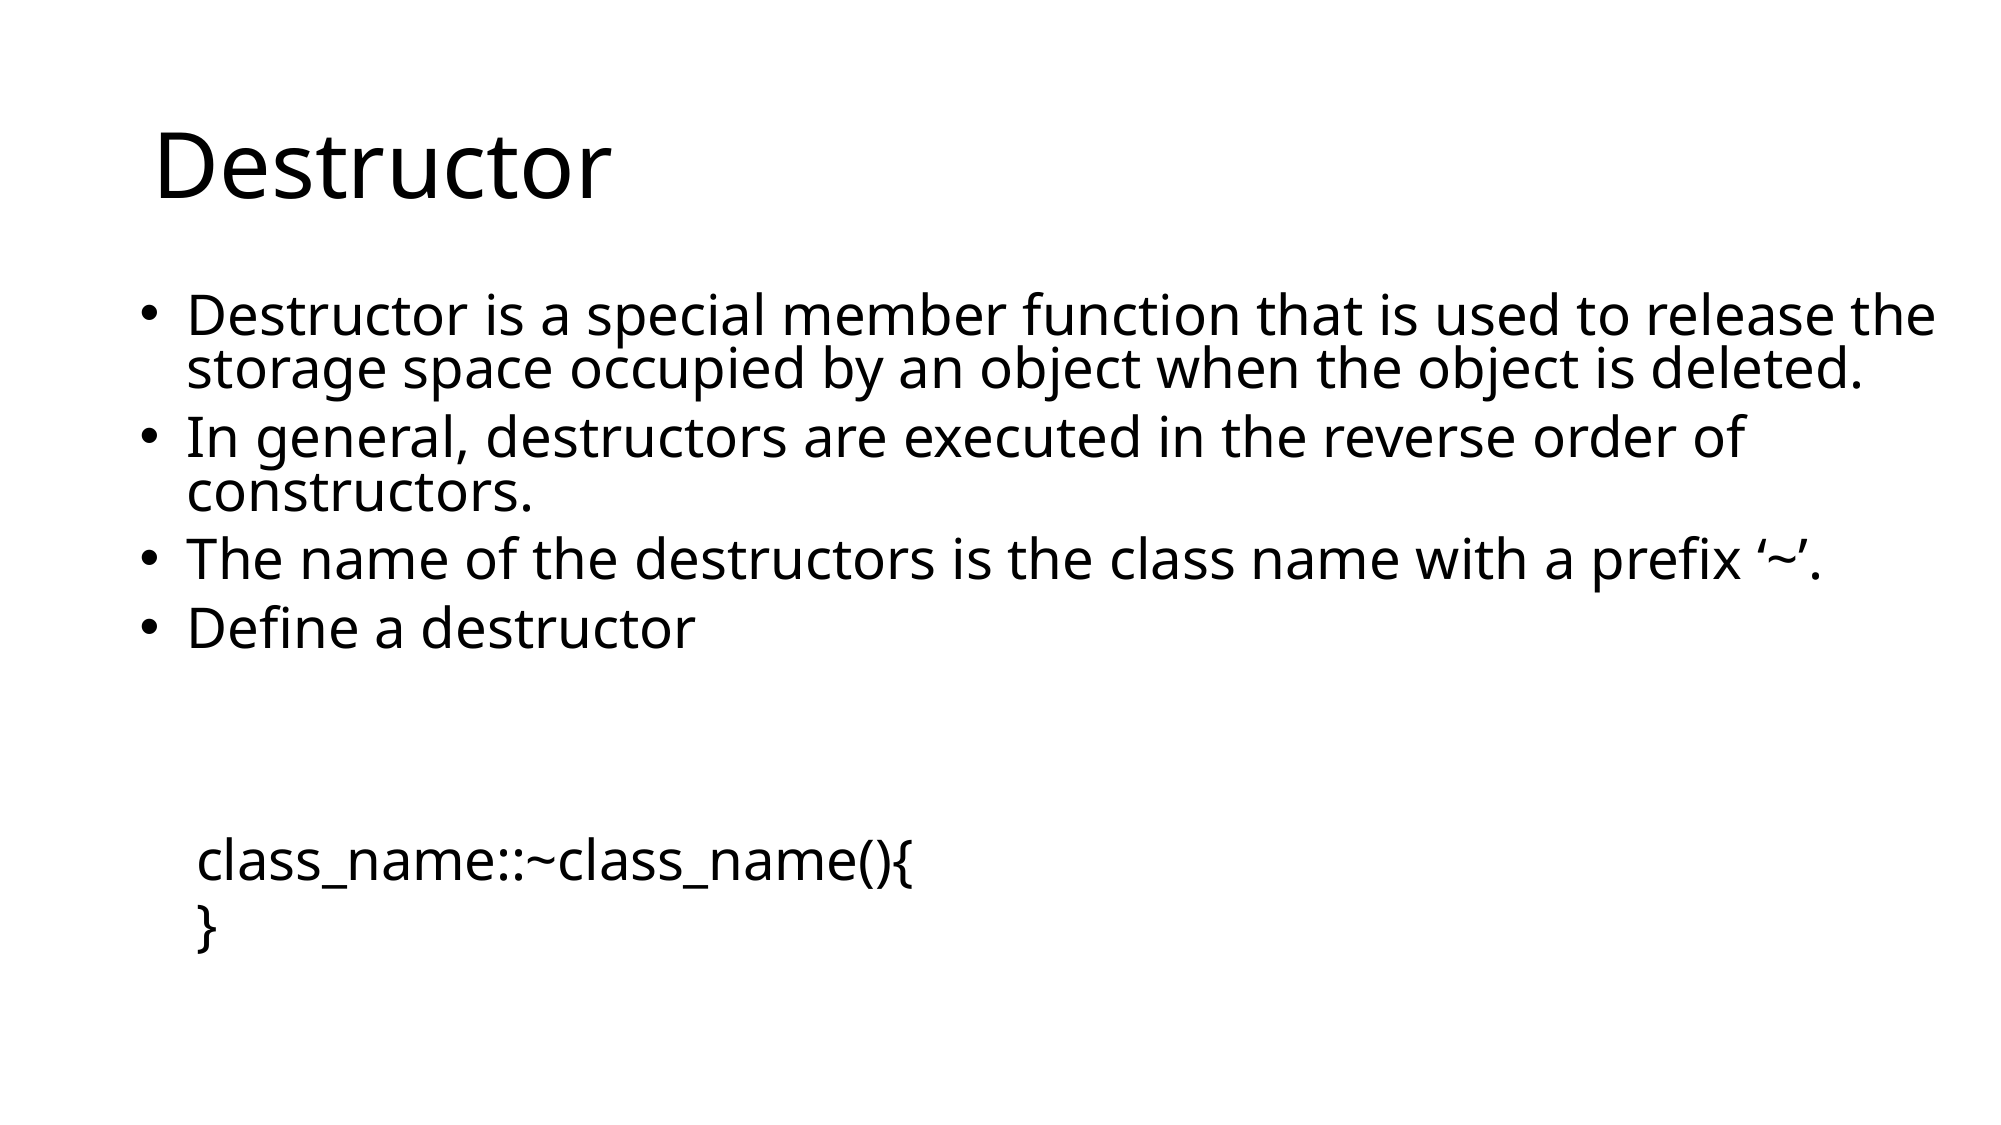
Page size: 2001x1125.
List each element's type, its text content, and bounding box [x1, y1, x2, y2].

text_box class_name::~class_name(){ } [193, 811, 1432, 957]
text_box Destructor is a special member function that is used to release the storage space occupied by an object when the object is deleted. In general, destructors are executed in the reverse order of constructors. The name of the destructors is the class name with a prefix ‘~’. Define a destructor [137, 277, 2000, 660]
title Destructor [137, 59, 1863, 277]
